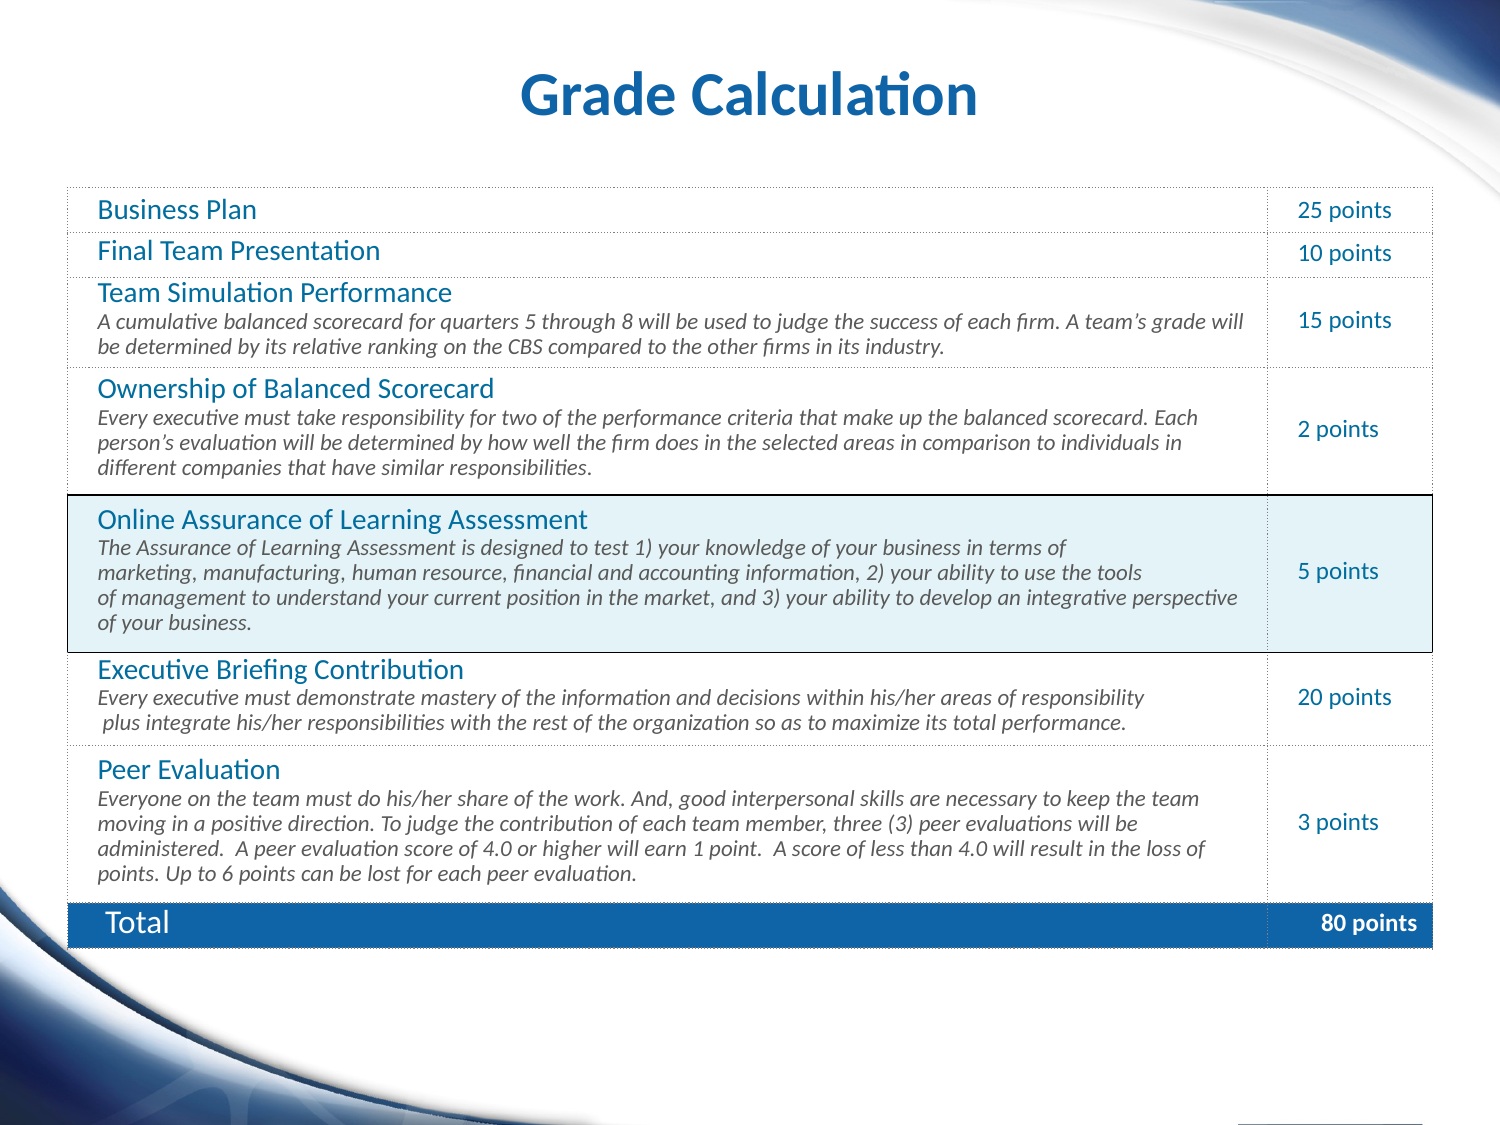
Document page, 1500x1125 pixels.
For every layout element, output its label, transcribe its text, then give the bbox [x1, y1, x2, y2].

table_cell Ownership of Balanced Scorecard Every executive must take responsibility for two of the performance criteria that make up the balanced scorecard. Each person’s evaluation will be determined by how well the firm does in the selected areas in comparison to individuals in different companies that have similar responsibilities. [68, 367, 1268, 494]
table_cell 15 points [1268, 277, 1433, 367]
table_cell 3 points [1268, 746, 1433, 903]
table_header 25 points [1268, 187, 1433, 233]
table_cell 2 points [1268, 367, 1433, 494]
table_cell Total [68, 903, 1268, 948]
table_cell 5 points [1268, 496, 1432, 652]
picture [0, 0, 1500, 1125]
title Grade Calculation [67, 24, 1433, 156]
table_header Business Plan [68, 187, 1268, 233]
table_cell Online Assurance of Learning Assessment The Assurance of Learning Assessment is designed to test 1) your knowledge of your business in terms of marketing, manufacturing, human resource, financial and accounting information, 2) your ability to use the tools of management to understand your current position in the market, and 3) your ability to develop an integrative perspective of your business. [68, 496, 1268, 652]
table_cell Executive Briefing Contribution Every executive must demonstrate mastery of the information and decisions within his/her areas of responsibility plus integrate his/her responsibilities with the rest of the organization so as to maximize its total performance. [68, 653, 1268, 746]
table_cell Peer Evaluation Everyone on the team must do his/her share of the work. And, good interpersonal skills are necessary to keep the team moving in a positive direction. To judge the contribution of each team member, three (3) peer evaluations will be administered. A peer evaluation score of 4.0 or higher will earn 1 point. A score of less than 4.0 will result in the loss of points. Up to 6 points can be lost for each peer evaluation. [68, 746, 1268, 903]
table_cell 80 points [1268, 903, 1433, 948]
table_cell Final Team Presentation [68, 233, 1268, 277]
table_cell 10 points [1268, 233, 1433, 277]
table_cell 20 points [1268, 653, 1433, 746]
table_cell Team Simulation Performance A cumulative balanced scorecard for quarters 5 through 8 will be used to judge the success of each firm. A team’s grade will be determined by its relative ranking on the CBS compared to the other firms in its industry. [68, 277, 1268, 367]
